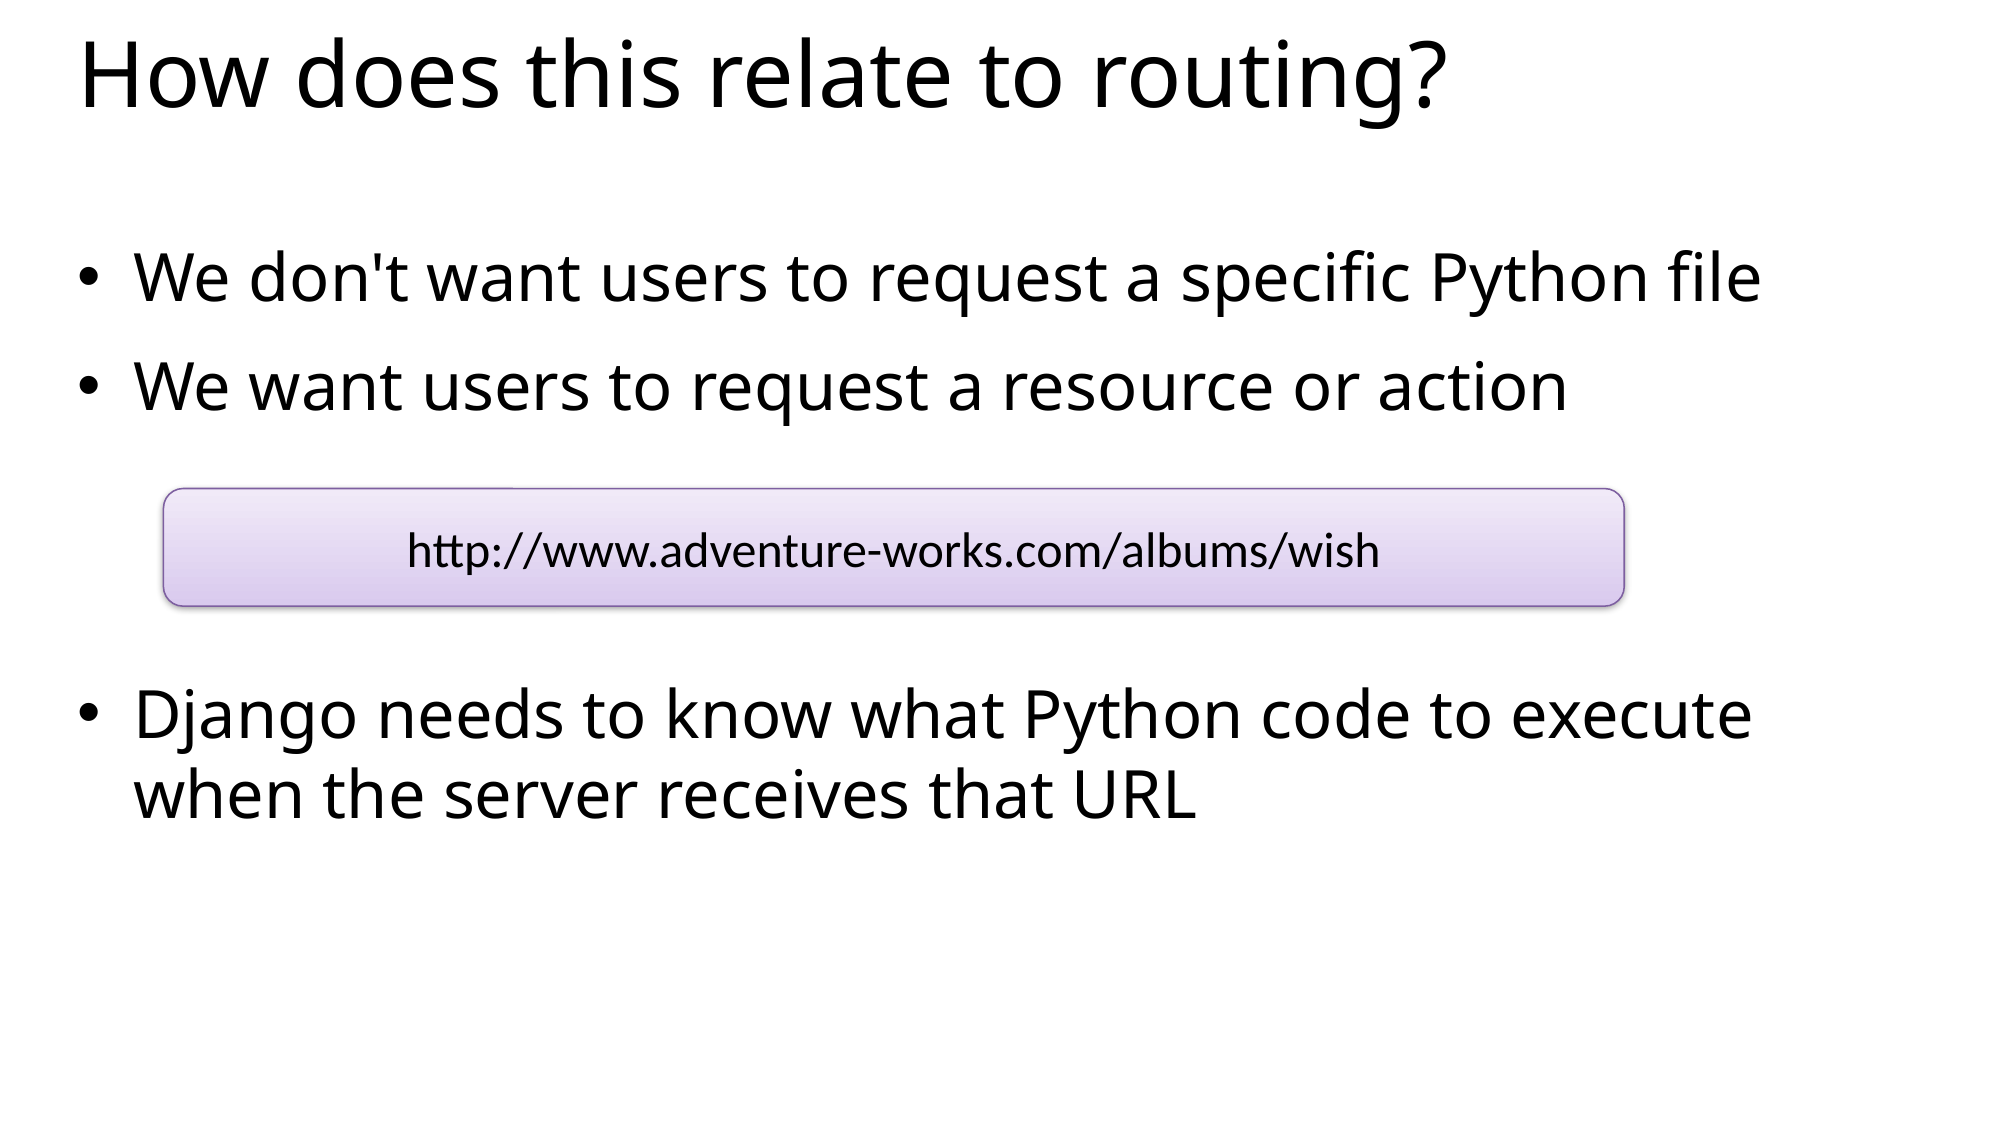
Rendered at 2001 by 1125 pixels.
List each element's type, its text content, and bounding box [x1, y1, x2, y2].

title How does this relate to routing? [62, 29, 1953, 205]
list We don't want users to request a specific Python file We want users to request a resource or action Django needs to know what Python code to execute when the server receives that URL [62, 227, 1953, 1096]
text_box http://www.adventure-works.com/albums/wish [162, 487, 1626, 607]
